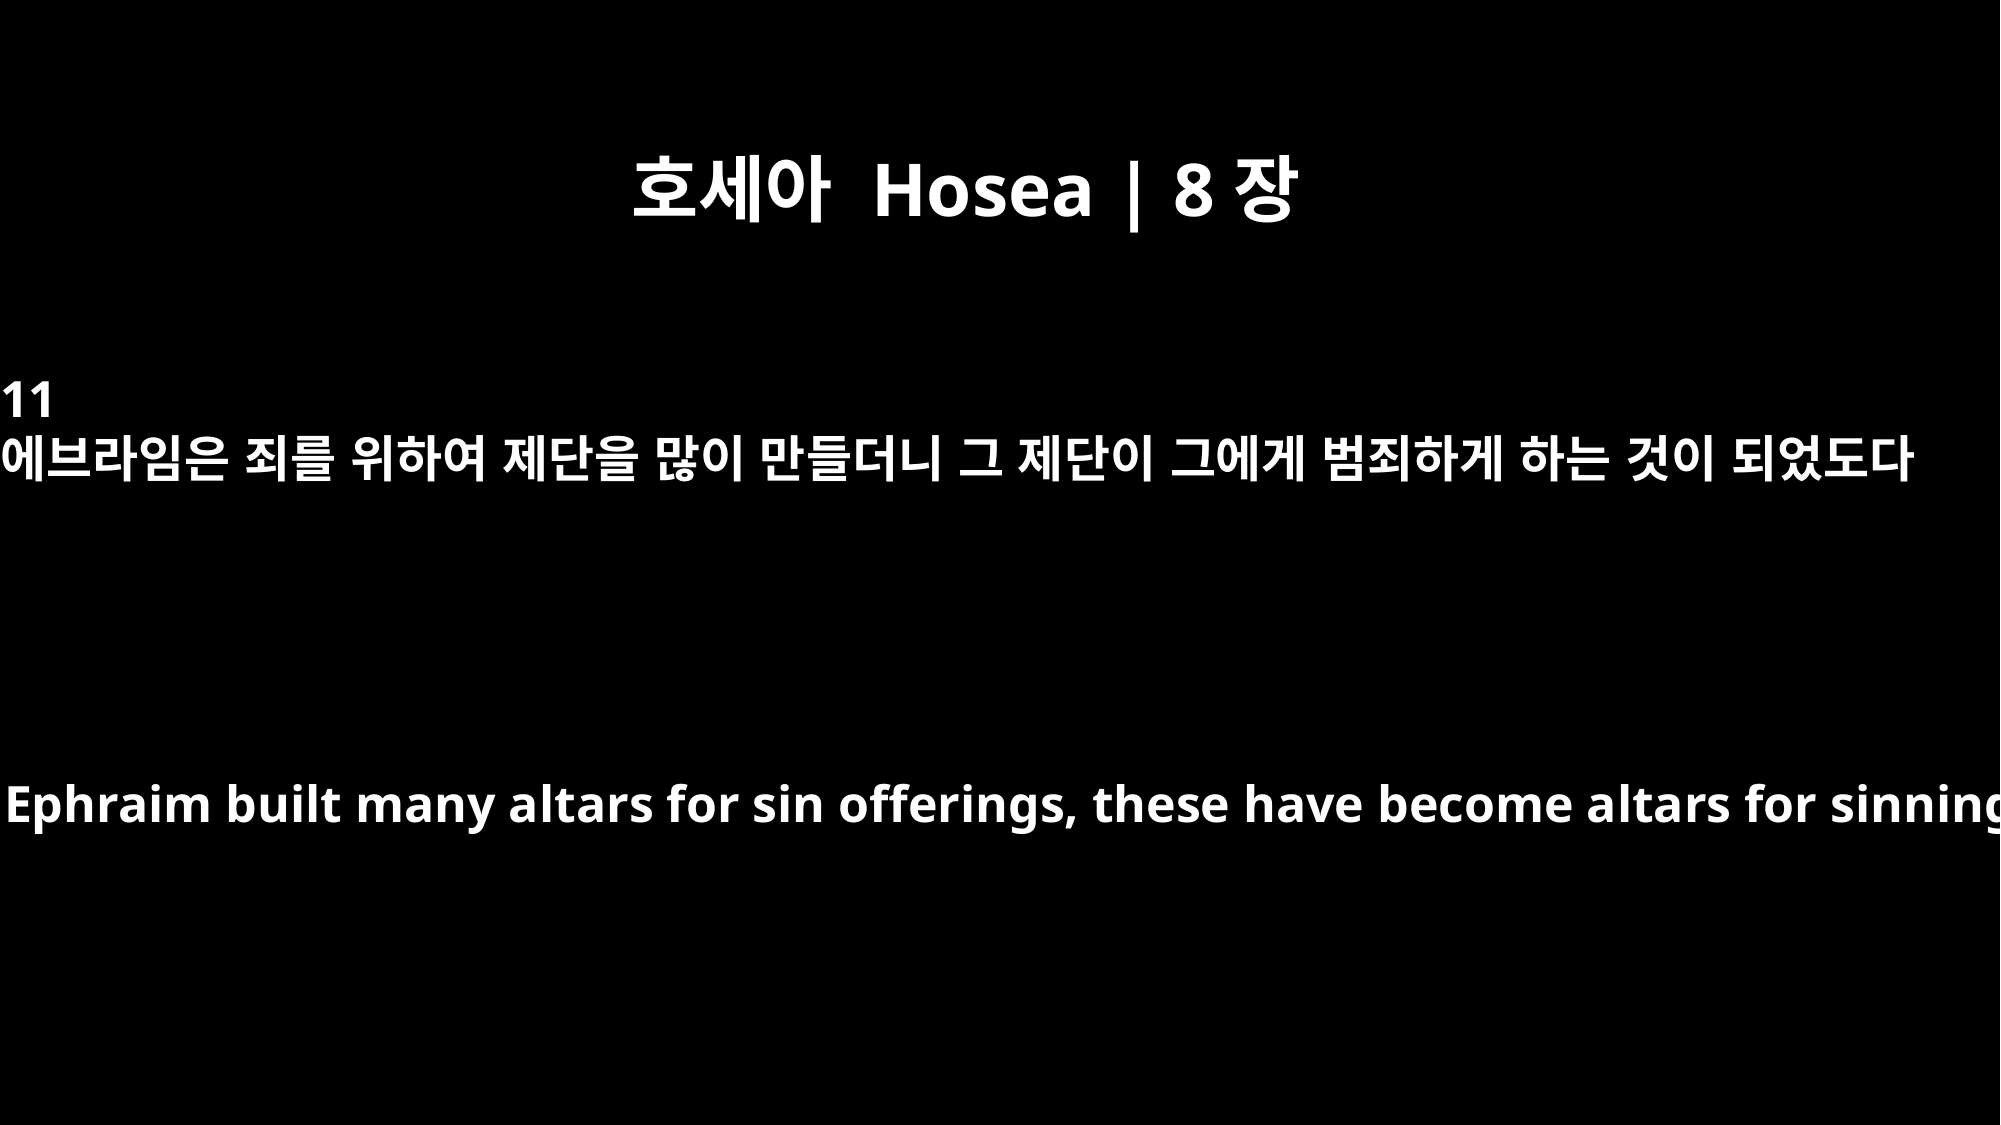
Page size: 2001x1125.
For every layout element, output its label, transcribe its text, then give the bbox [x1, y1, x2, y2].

text_box 호세아 Hosea | 8장 [616, 136, 1316, 239]
text_box 11 에브라임은 죄를 위하여 제단을 많이 만들더니 그 제단이 그에게 범죄하게 하는 것이 되었도다 [0, 359, 1932, 495]
text_box "Though Ephraim built many altars for sin offerings, these have become altars for sinning. [0, 764, 2000, 840]
